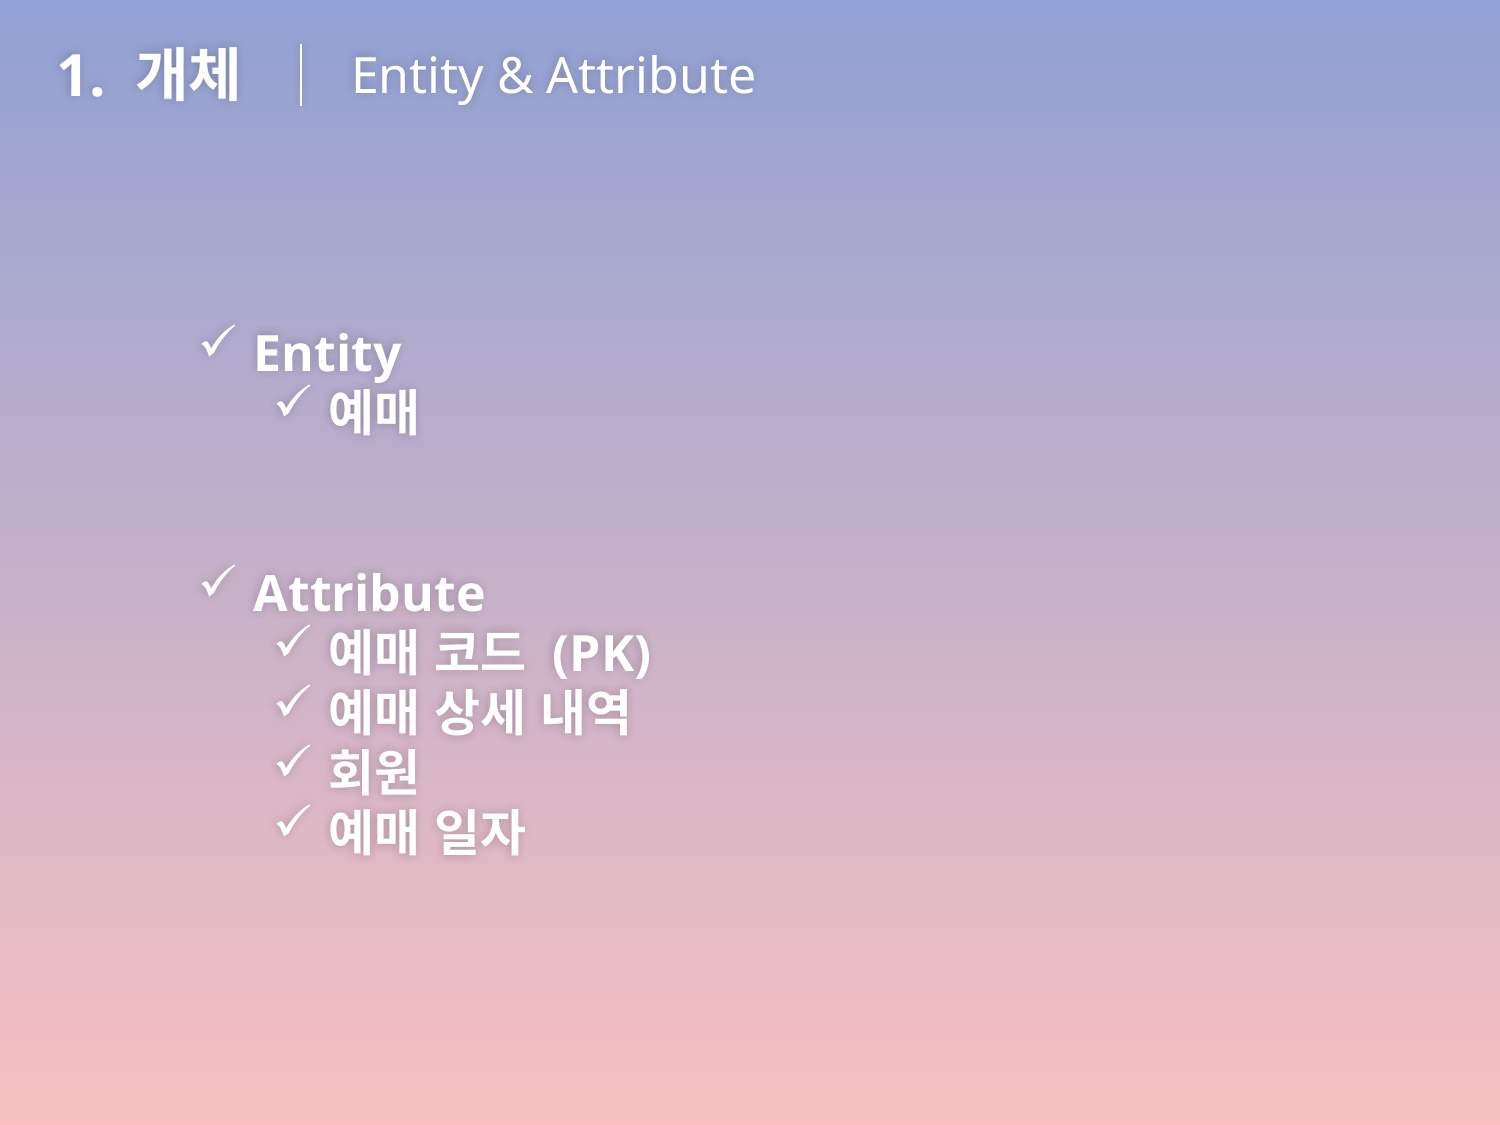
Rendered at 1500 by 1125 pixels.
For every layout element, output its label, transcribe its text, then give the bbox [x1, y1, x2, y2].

text_box Entity 예매 Attribute 예매 코드 (PK) 예매 상세 내역 회원 예매 일자 [182, 314, 828, 870]
text_box 1. 개체 [41, 30, 339, 116]
text_box Entity & Attribute [336, 36, 1085, 112]
